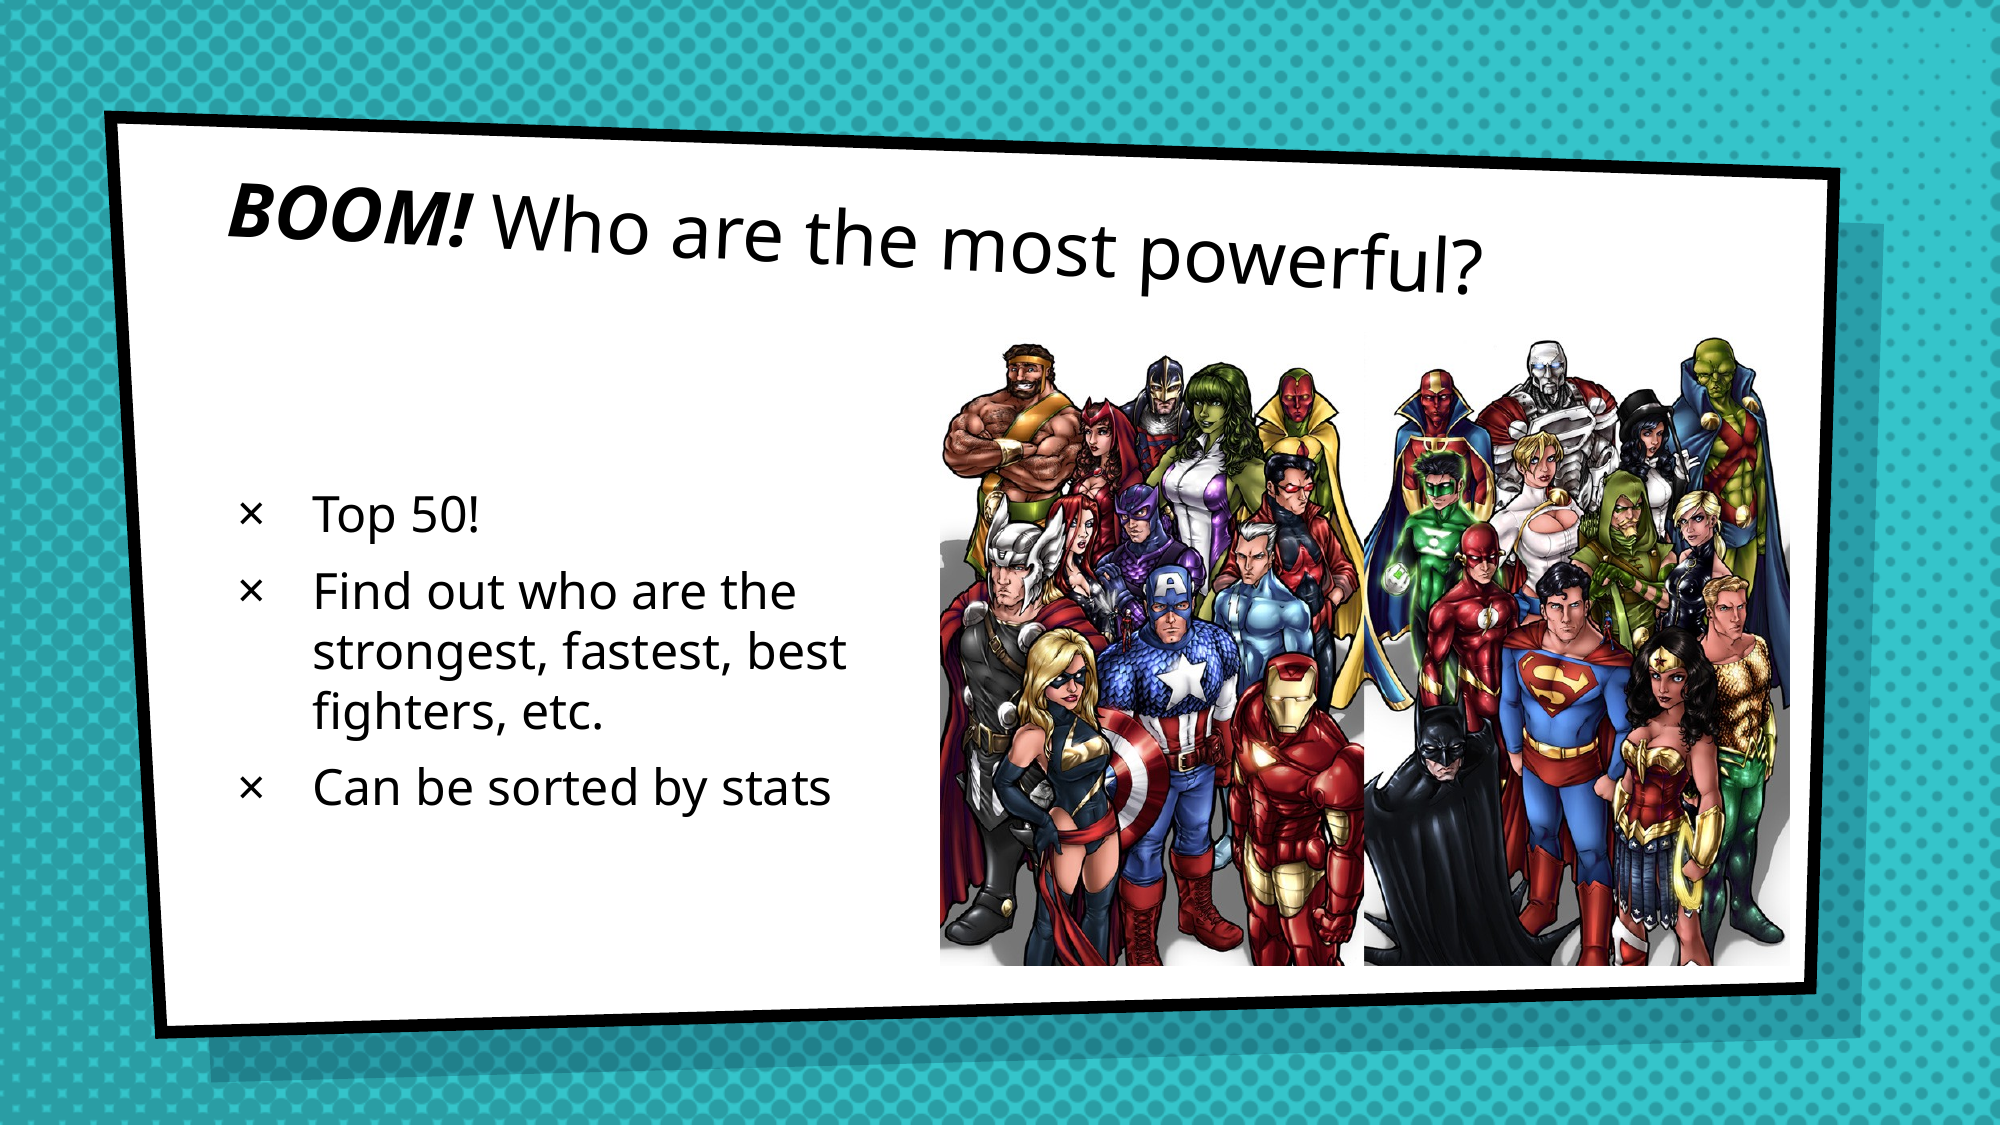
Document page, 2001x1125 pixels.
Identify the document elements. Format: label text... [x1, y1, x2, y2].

list Top 50! Find out who are the strongest, fastest, best fighters, etc. Can be sorted by stats [197, 340, 908, 958]
title BOOM! Who are the most powerful? [210, 99, 1807, 341]
picture [940, 324, 1790, 966]
